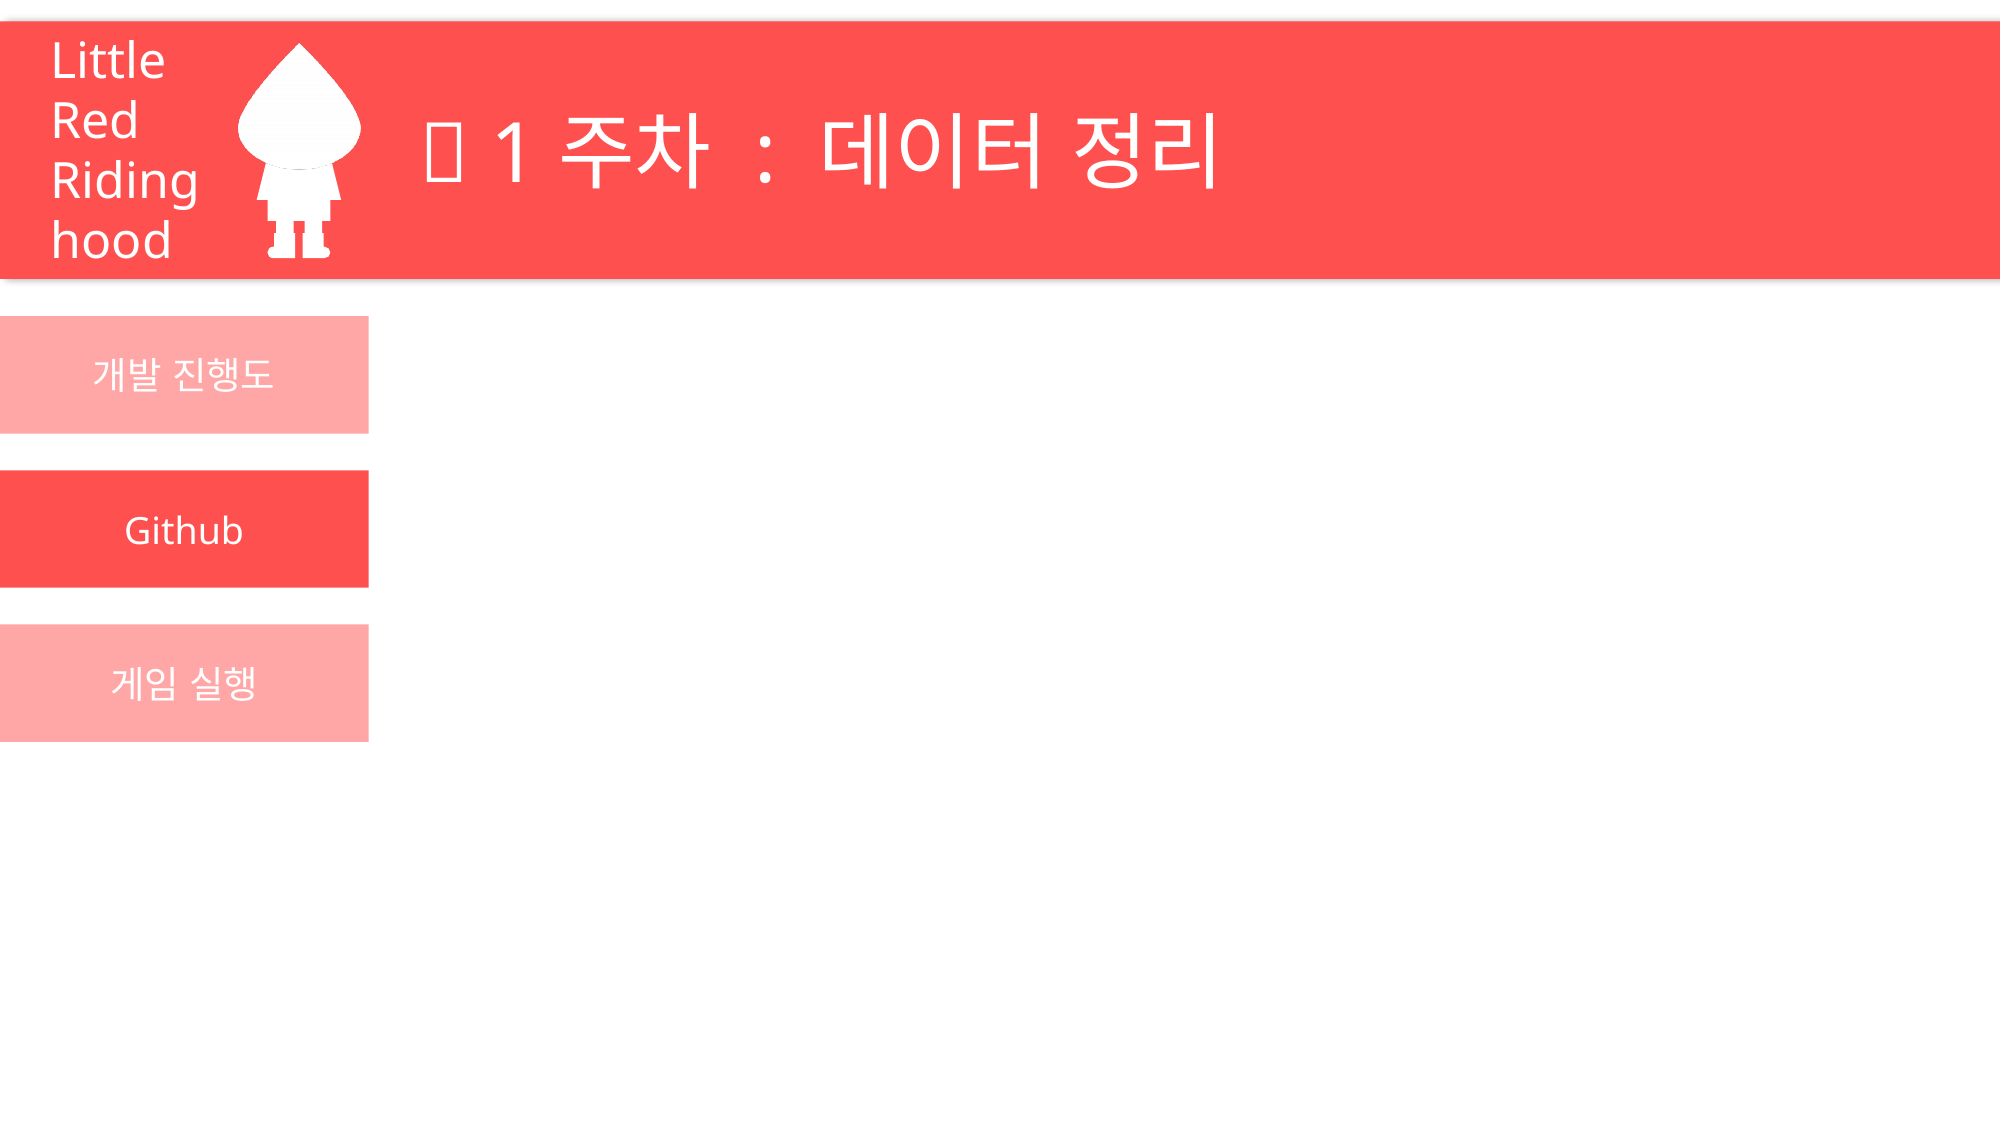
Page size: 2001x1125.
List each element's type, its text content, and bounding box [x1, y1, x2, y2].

text_box [255, 175, 343, 260]
text_box 게임 실행 [0, 623, 370, 743]
text_box  1주차 : 데이터 정리 [404, 92, 2000, 207]
text_box [0, 20, 2000, 280]
text_box Github [0, 469, 370, 589]
text_box Little Red Riding hood [35, 21, 369, 277]
picture [232, 38, 366, 175]
text_box 개발 진행도 [0, 315, 370, 435]
